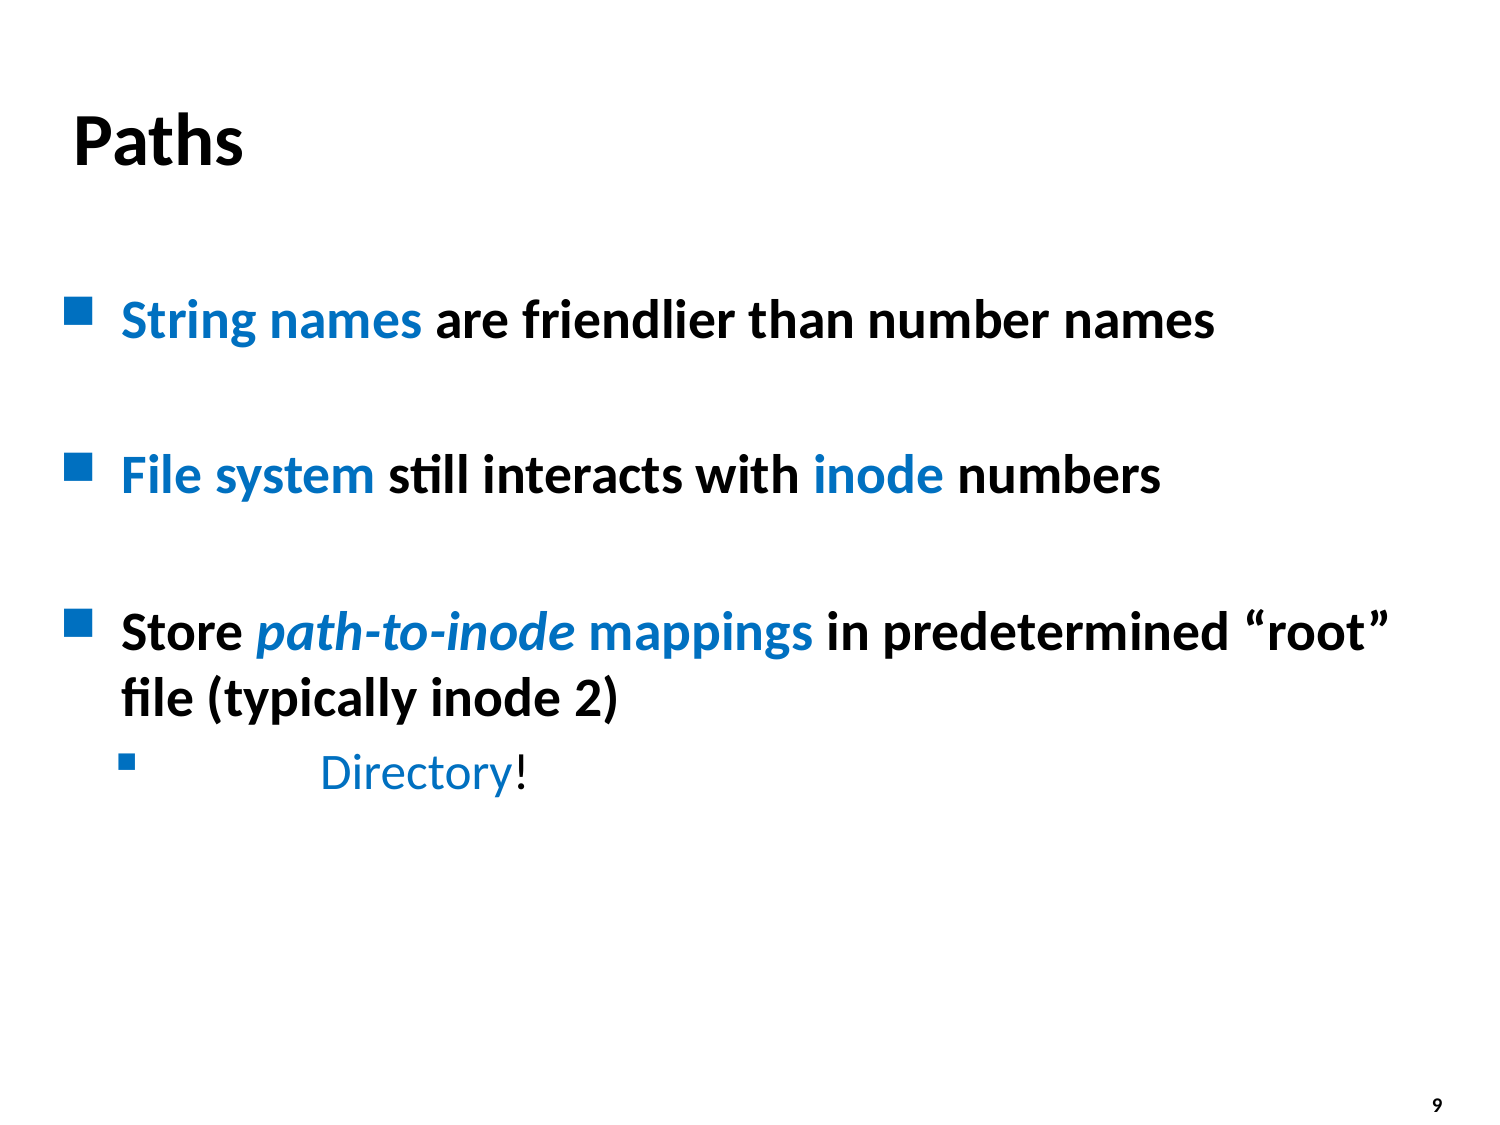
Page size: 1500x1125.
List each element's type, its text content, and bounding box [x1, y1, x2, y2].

list String names are friendlier than number names File system still interacts with inode numbers Store path-to-inode mappings in predetermined “root” file (typically inode 2) Directory! [50, 274, 1454, 1083]
title Paths [58, 72, 1305, 199]
